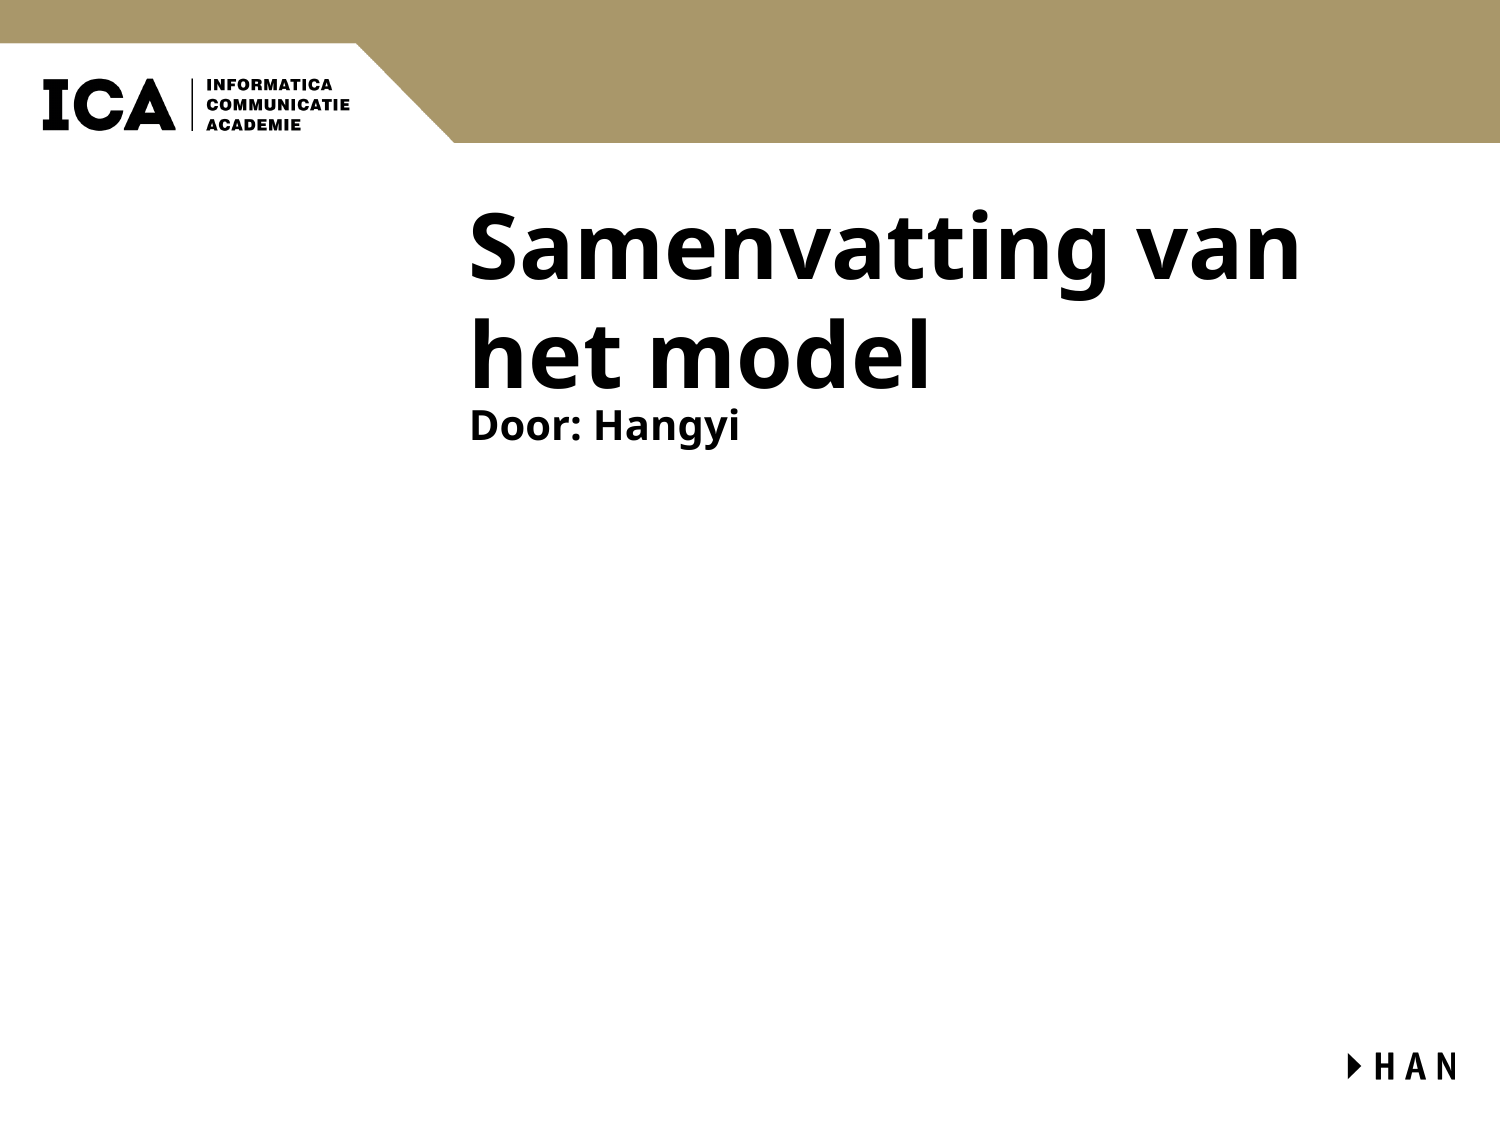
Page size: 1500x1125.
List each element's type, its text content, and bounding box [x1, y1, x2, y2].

list Door: Hangyi [453, 391, 1455, 1040]
title Samenvatting van het model [453, 179, 1455, 287]
